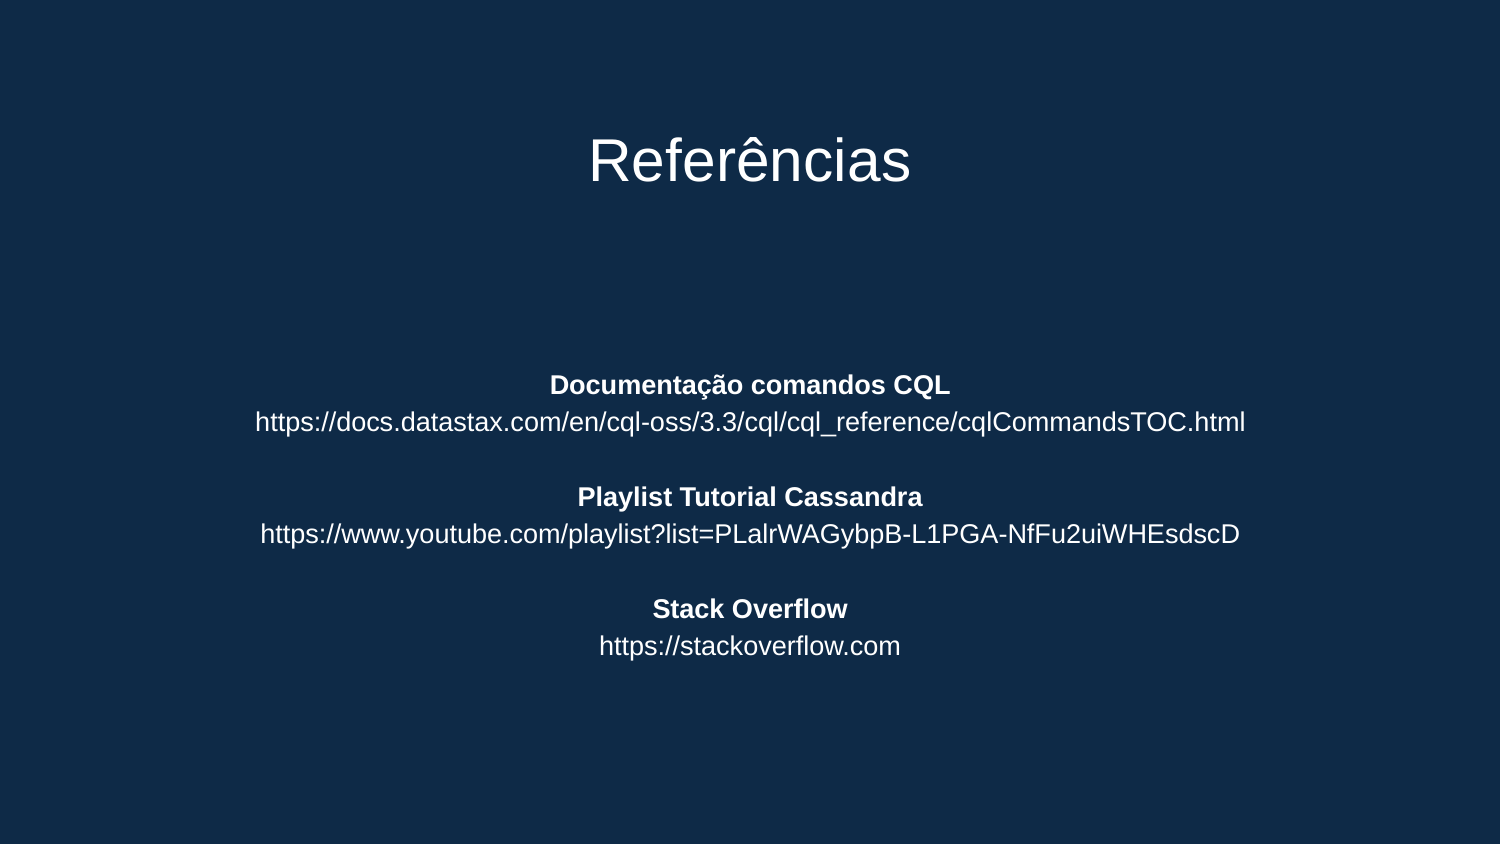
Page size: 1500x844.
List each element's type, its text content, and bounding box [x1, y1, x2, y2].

title Referências [171, 106, 1328, 186]
list Documentação comandos CQL https://docs.datastax.com/en/cql-oss/3.3/cql/cql_reference/cqlCommandsTOC.html Playlist Tutorial Cassandra https://www.youtube.com/playlist?list=PLalrWAGybpB-L1PGA-NfFu2uiWHEsdscD Stack Overflow https://stackoverflow.com [171, 427, 1328, 634]
